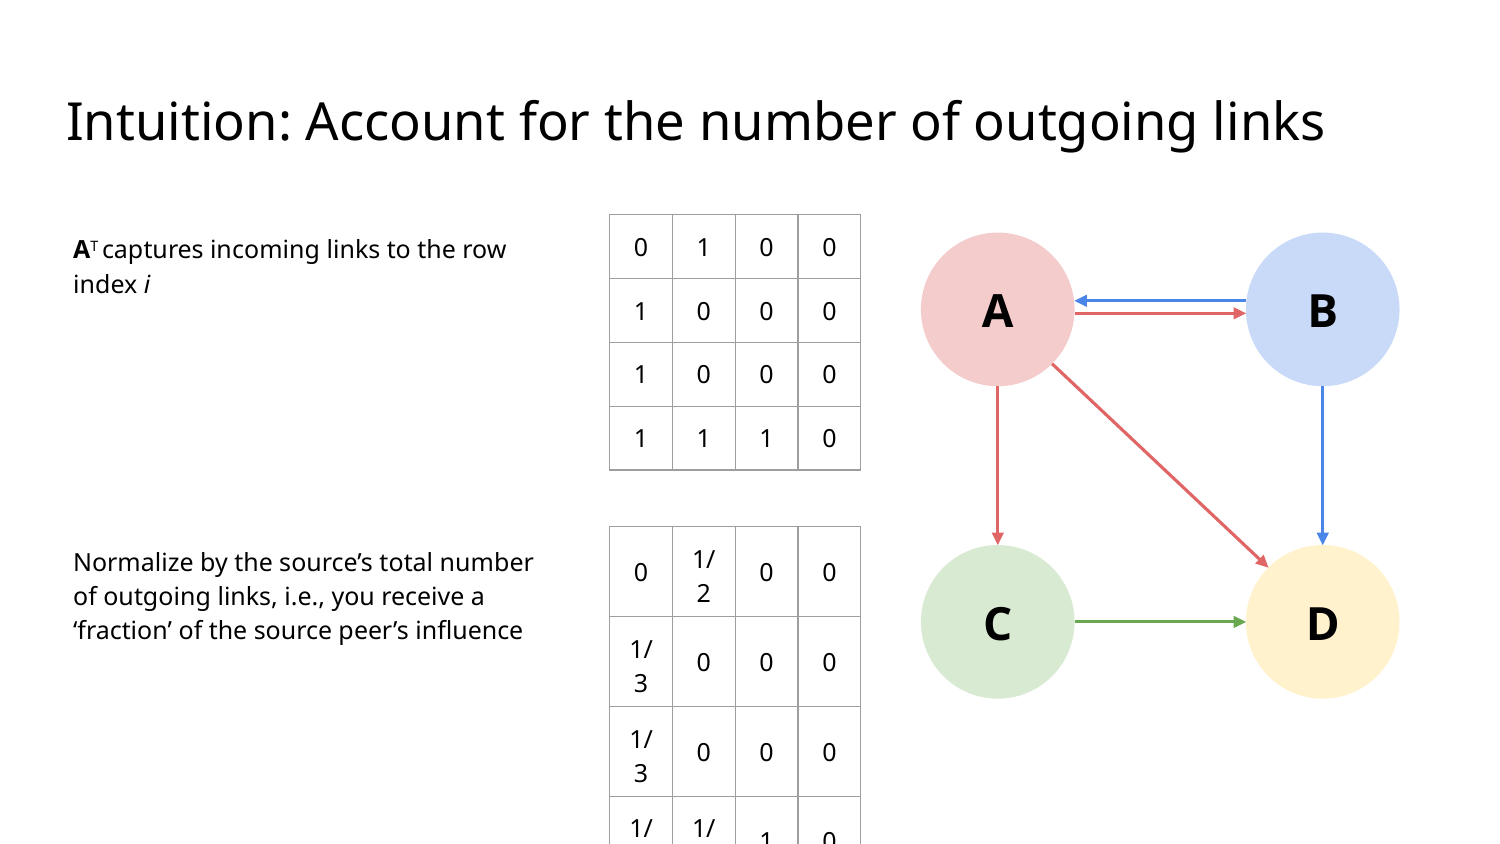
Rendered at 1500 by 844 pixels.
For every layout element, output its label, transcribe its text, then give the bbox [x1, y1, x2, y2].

table_cell 1 [610, 343, 672, 406]
table_cell 0 [736, 279, 797, 342]
table_cell 0 [673, 617, 735, 706]
text_box Normalize by the source’s total number of outgoing links, i.e., you receive a ‘fraction’ of the source peer’s influence [58, 526, 556, 661]
table_cell 0 [736, 707, 797, 796]
table_header 0 [736, 527, 797, 616]
table_cell 0 [673, 279, 735, 342]
table_cell 0 [673, 343, 735, 406]
table_cell 1/3 [610, 617, 672, 706]
table_cell 1 [736, 797, 797, 844]
table_header 1 [673, 215, 735, 278]
table_cell 0 [673, 707, 735, 796]
table_header 0 [799, 215, 860, 278]
table_header 0 [610, 527, 672, 616]
table_header 0 [736, 215, 797, 278]
table_header 1/2 [673, 527, 735, 616]
text_box A [920, 232, 1075, 387]
text_box D [1245, 545, 1400, 699]
table_cell 0 [799, 279, 860, 342]
table_header 0 [610, 215, 672, 278]
table_cell 0 [736, 343, 797, 406]
table_header 0 [799, 527, 860, 616]
table_cell 1/2 [673, 797, 735, 844]
table_cell 1 [673, 407, 735, 469]
table_cell 0 [799, 407, 860, 469]
table_cell 0 [799, 617, 860, 706]
table_cell 1/3 [610, 797, 672, 844]
text_box Intuition: Account for the number of outgoing links [51, 72, 1449, 167]
text_box B [1245, 232, 1400, 387]
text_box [1051, 363, 1269, 568]
table_cell 1 [610, 279, 672, 342]
table_cell 0 [799, 343, 860, 406]
table_cell 1/3 [610, 707, 672, 796]
table_cell 0 [799, 707, 860, 796]
table_cell 0 [799, 797, 860, 844]
text_box AT captures incoming links to the row index i [58, 214, 580, 314]
table_cell 0 [736, 617, 797, 706]
table_cell 1 [736, 407, 797, 469]
text_box C [920, 545, 1075, 699]
table_cell 1 [610, 407, 672, 469]
